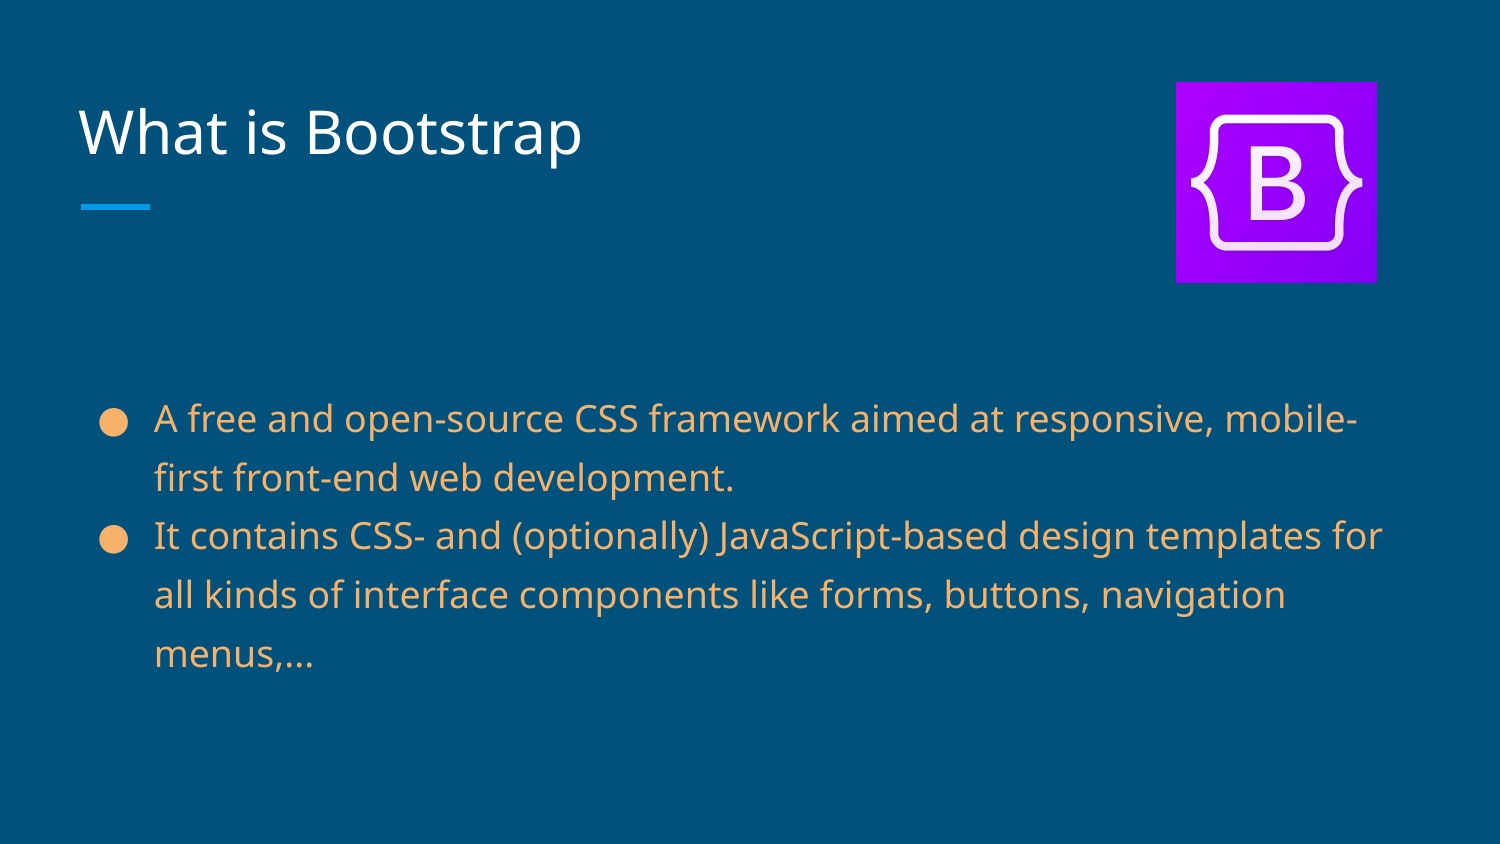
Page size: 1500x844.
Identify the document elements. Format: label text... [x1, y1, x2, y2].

picture [1177, 83, 1376, 282]
list A free and open-source CSS framework aimed at responsive, mobile-first front-end web development. It contains CSS- and (optionally) JavaScript-based design templates for all kinds of interface components like forms, buttons, navigation menus,... [63, 370, 1437, 797]
title What is Bootstrap [63, 75, 1437, 188]
